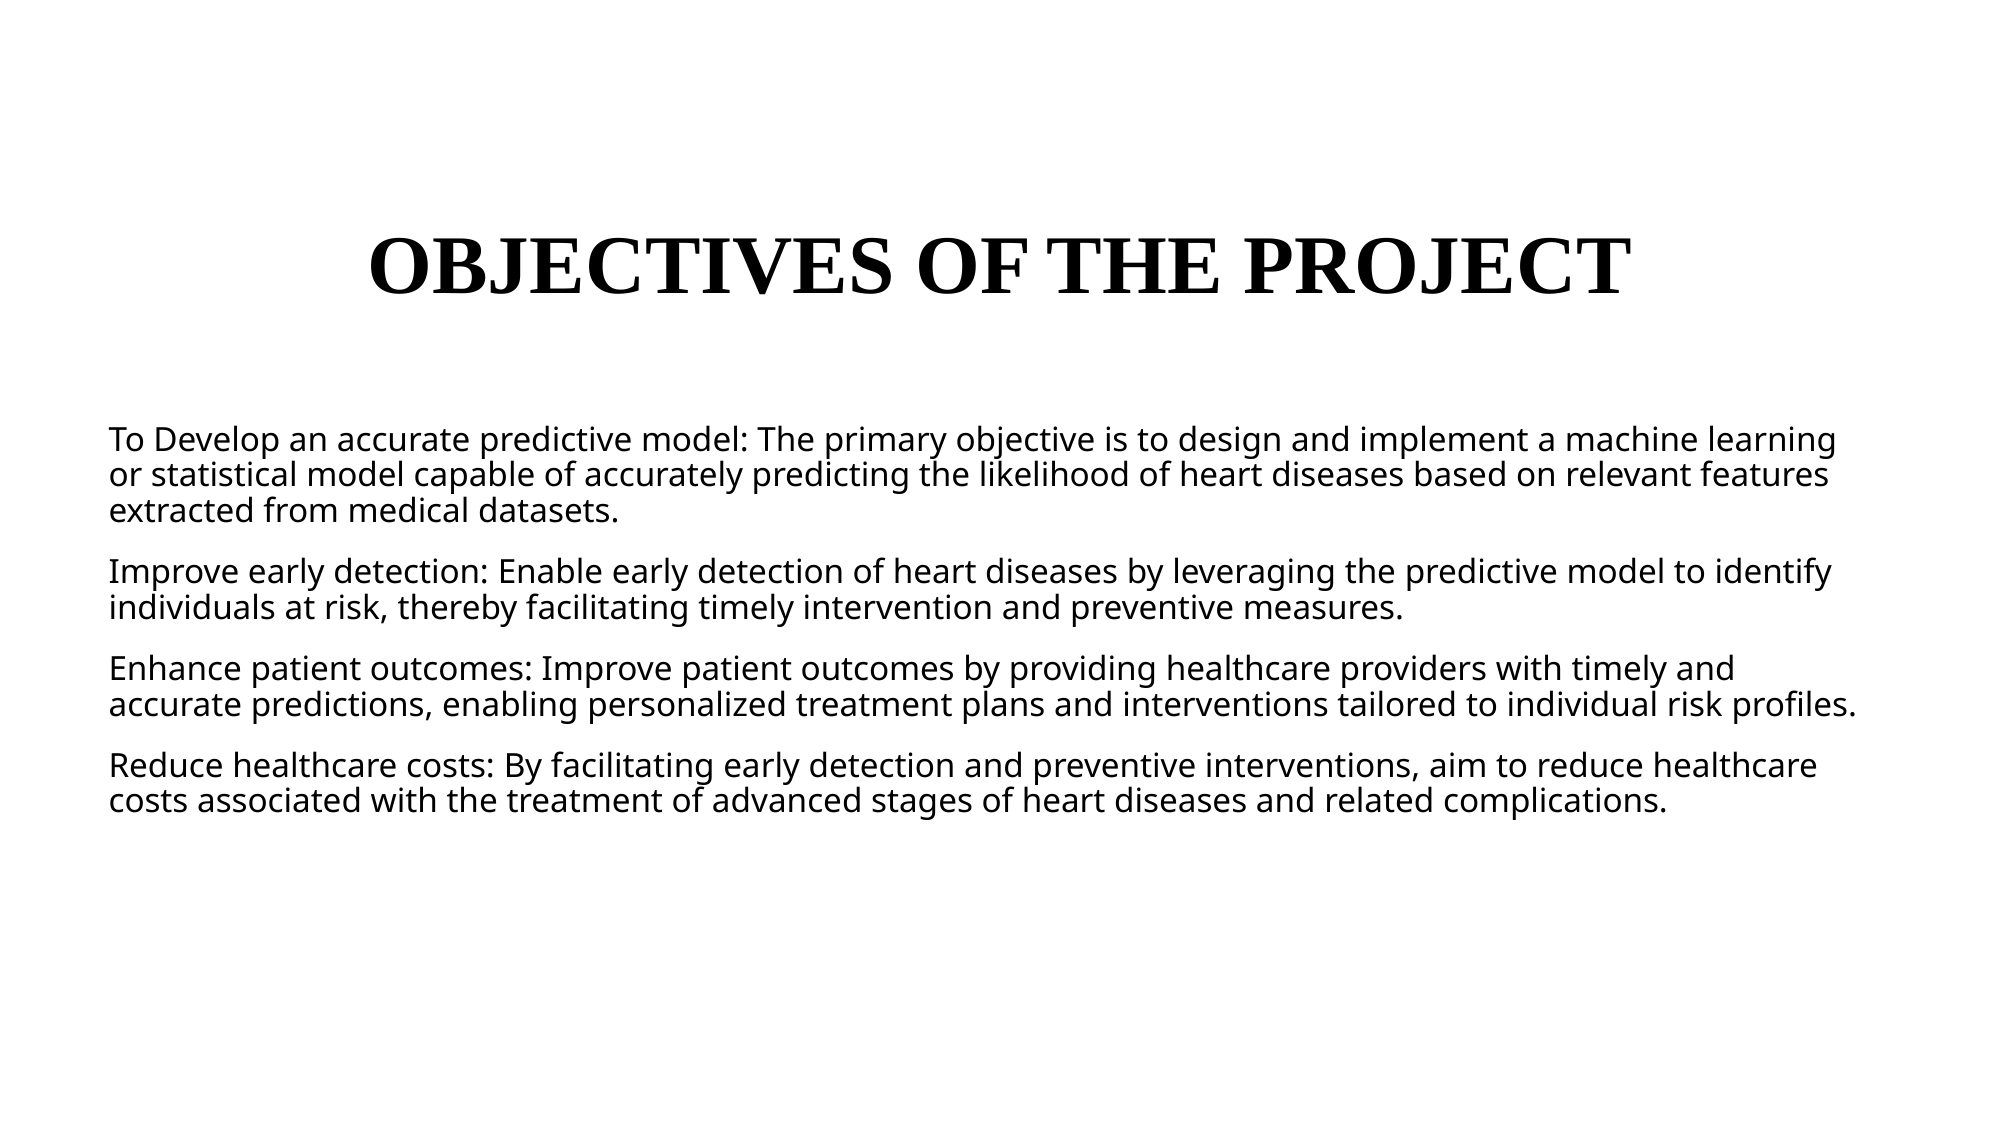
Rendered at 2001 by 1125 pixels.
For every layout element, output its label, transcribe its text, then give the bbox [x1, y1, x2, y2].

title Objectives of the Project [0, 158, 2000, 376]
list To Develop an accurate predictive model: The primary objective is to design and implement a machine learning or statistical model capable of accurately predicting the likelihood of heart diseases based on relevant features extracted from medical datasets. Improve early detection: Enable early detection of heart diseases by leveraging the predictive model to identify individuals at risk, thereby facilitating timely intervention and preventive measures. Enhance patient outcomes: Improve patient outcomes by providing healthcare providers with timely and accurate predictions, enabling personalized treatment plans and interventions tailored to individual risk profiles. Reduce healthcare costs: By facilitating early detection and preventive interventions, aim to reduce healthcare costs associated with the treatment of advanced stages of heart diseases and related complications. [0, 415, 1887, 921]
